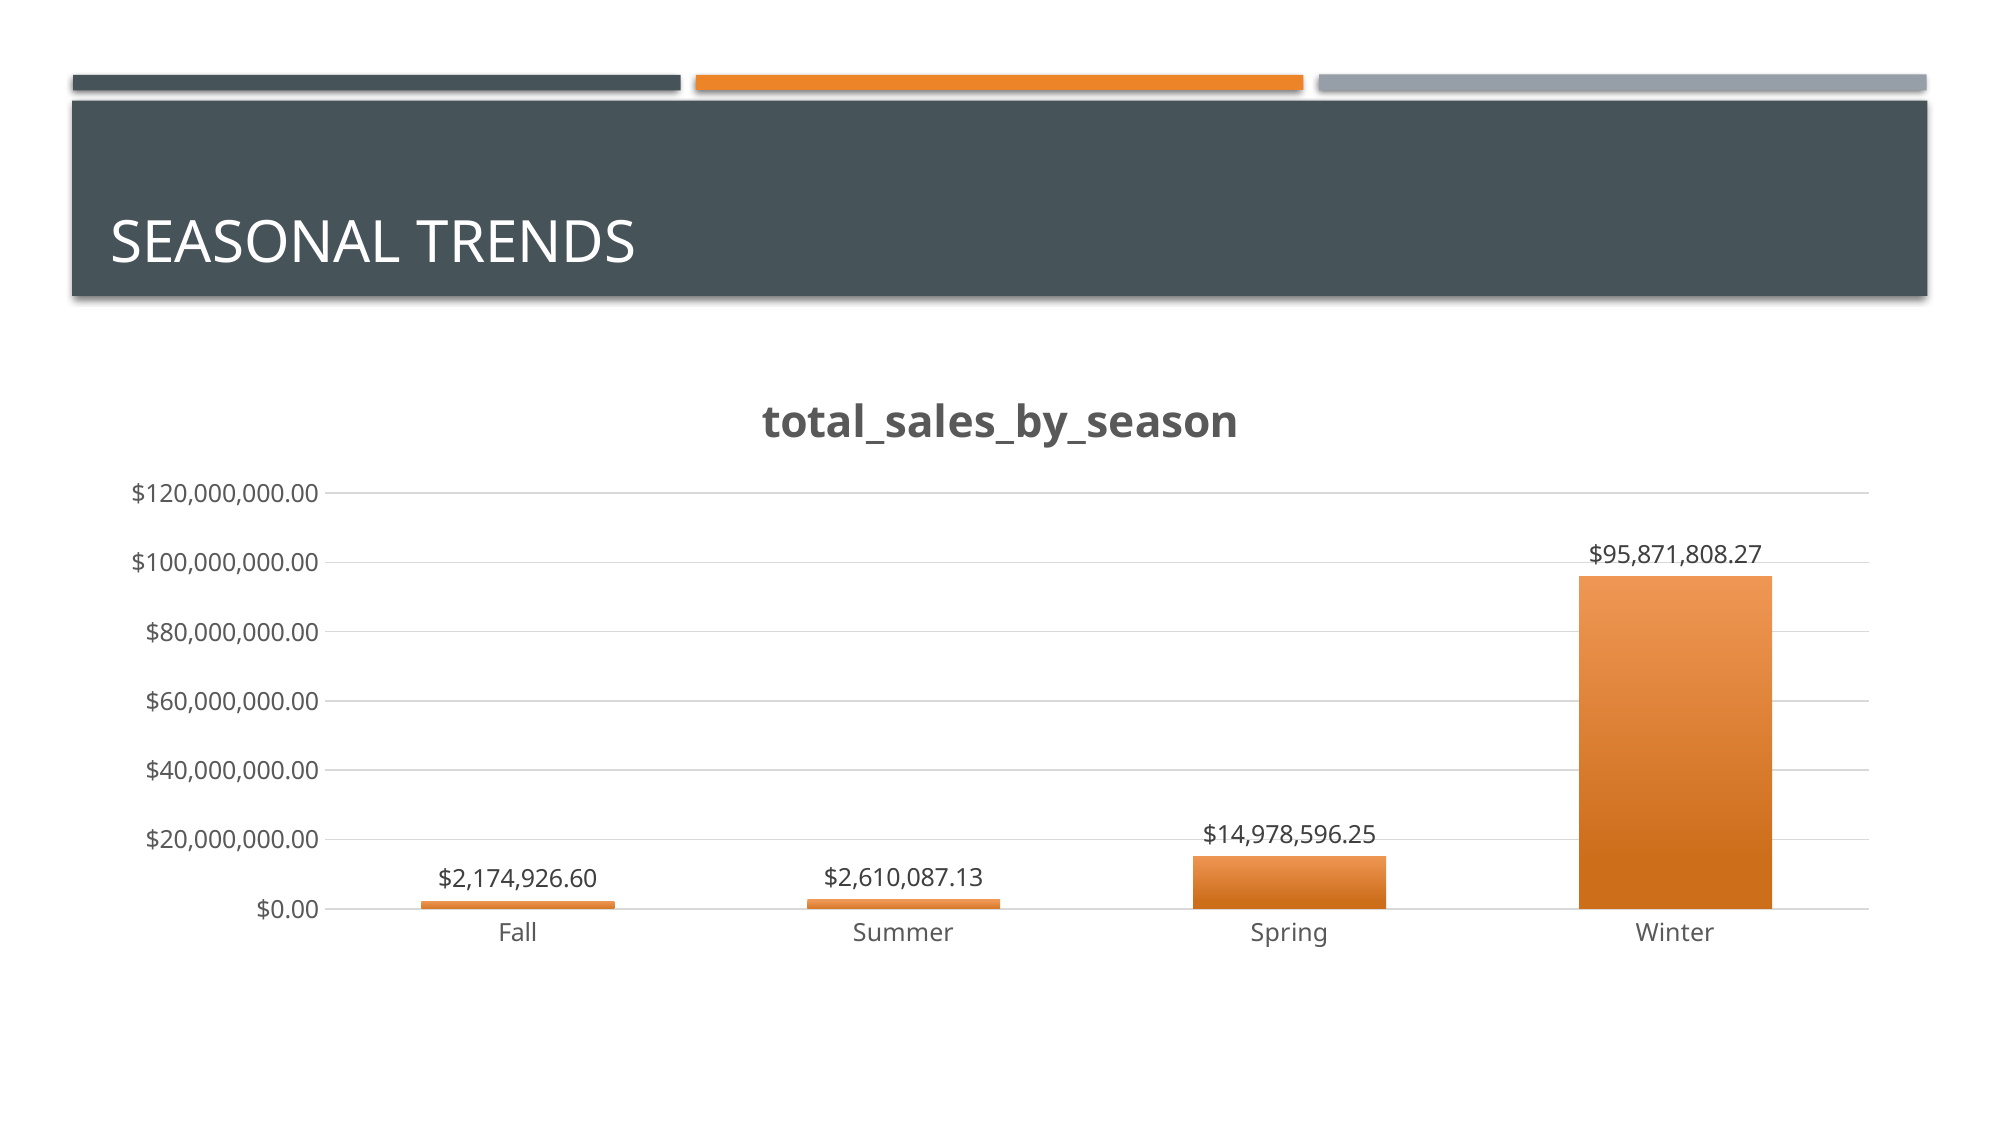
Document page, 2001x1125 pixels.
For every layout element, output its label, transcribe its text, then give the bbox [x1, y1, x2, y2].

title SEASONAL TRENDS [95, 115, 1905, 282]
chart [94, 357, 1906, 962]
